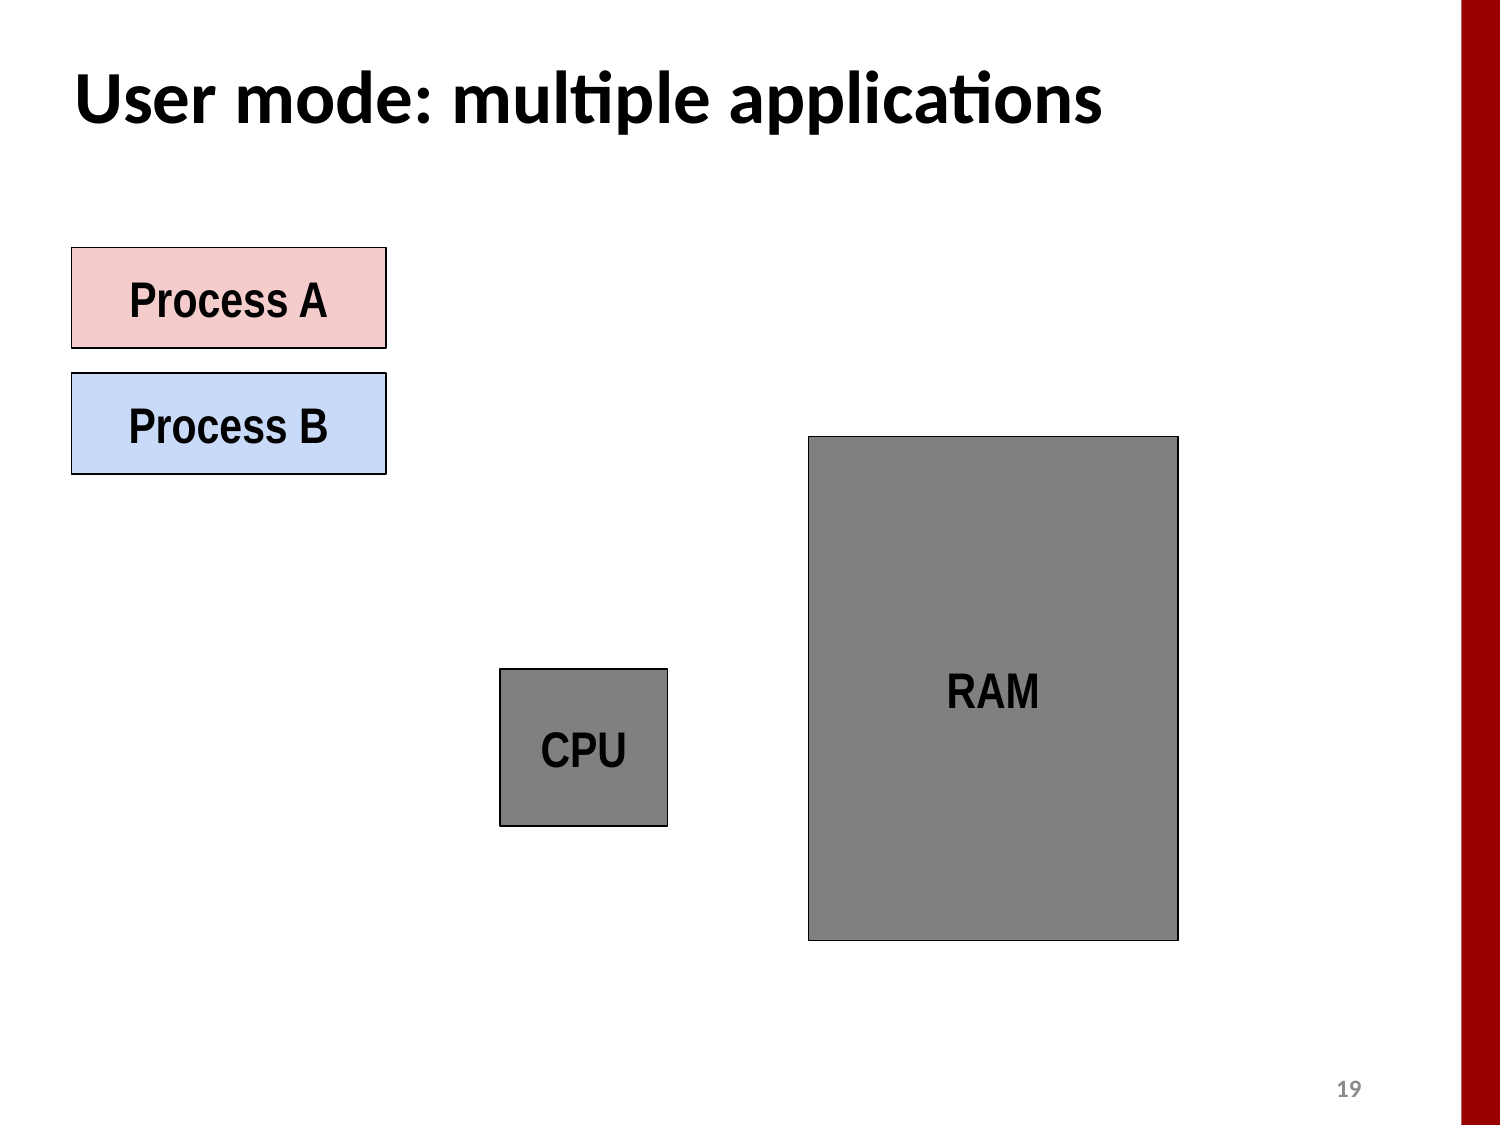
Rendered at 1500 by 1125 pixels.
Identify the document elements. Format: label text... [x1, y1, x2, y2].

text_box CPU [500, 669, 668, 827]
title User mode: multiple applications [58, 30, 1305, 157]
text_box Process B [71, 373, 386, 474]
text_box Process A [71, 247, 386, 349]
text_box RAM [808, 436, 1178, 941]
